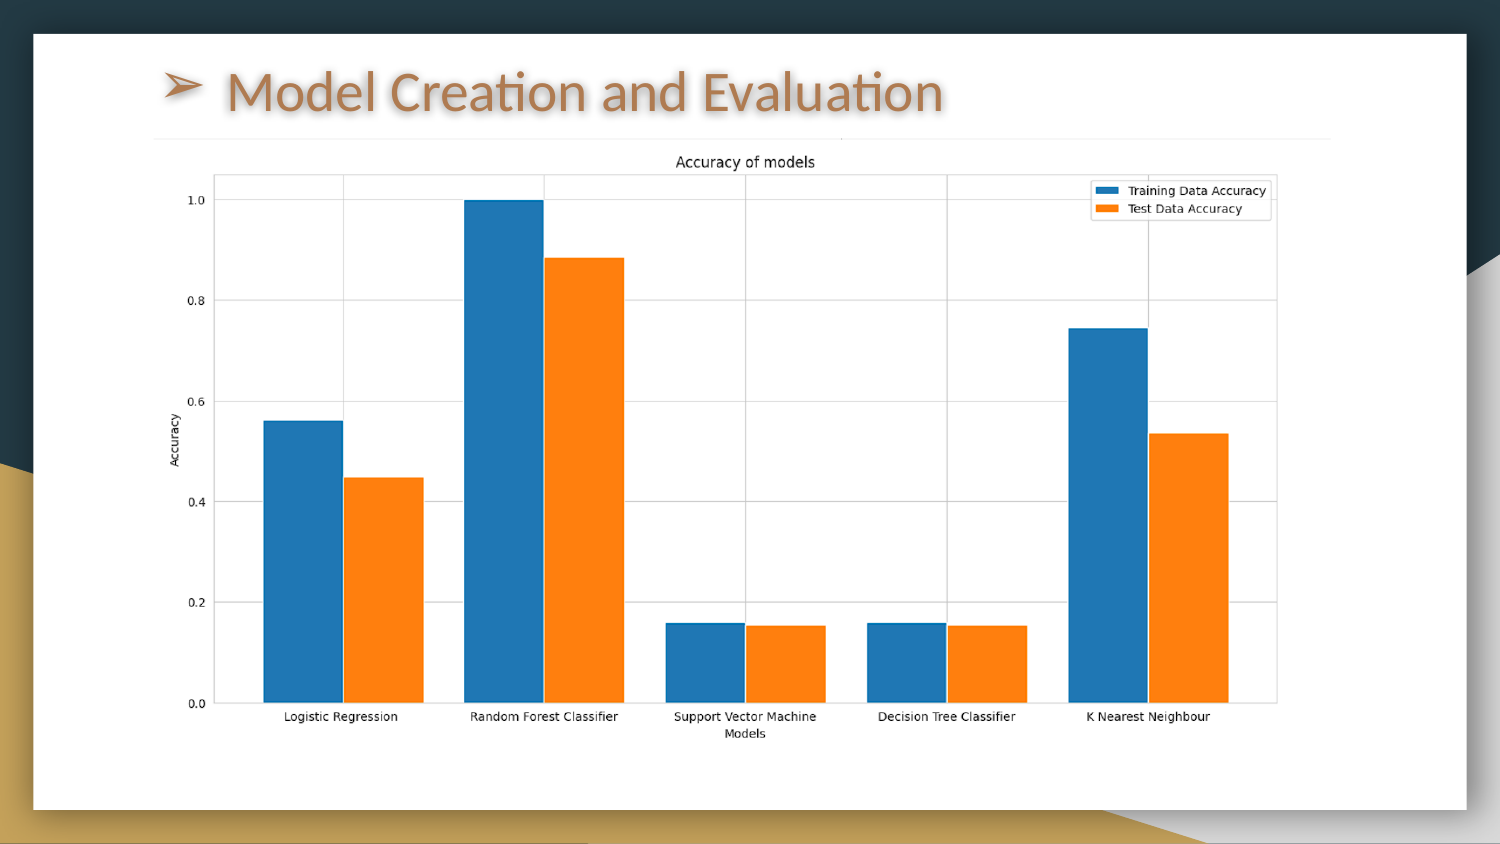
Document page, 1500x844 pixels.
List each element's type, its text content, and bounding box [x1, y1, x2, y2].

title Model Creation and Evaluation [134, 39, 1366, 139]
picture [153, 138, 1331, 767]
